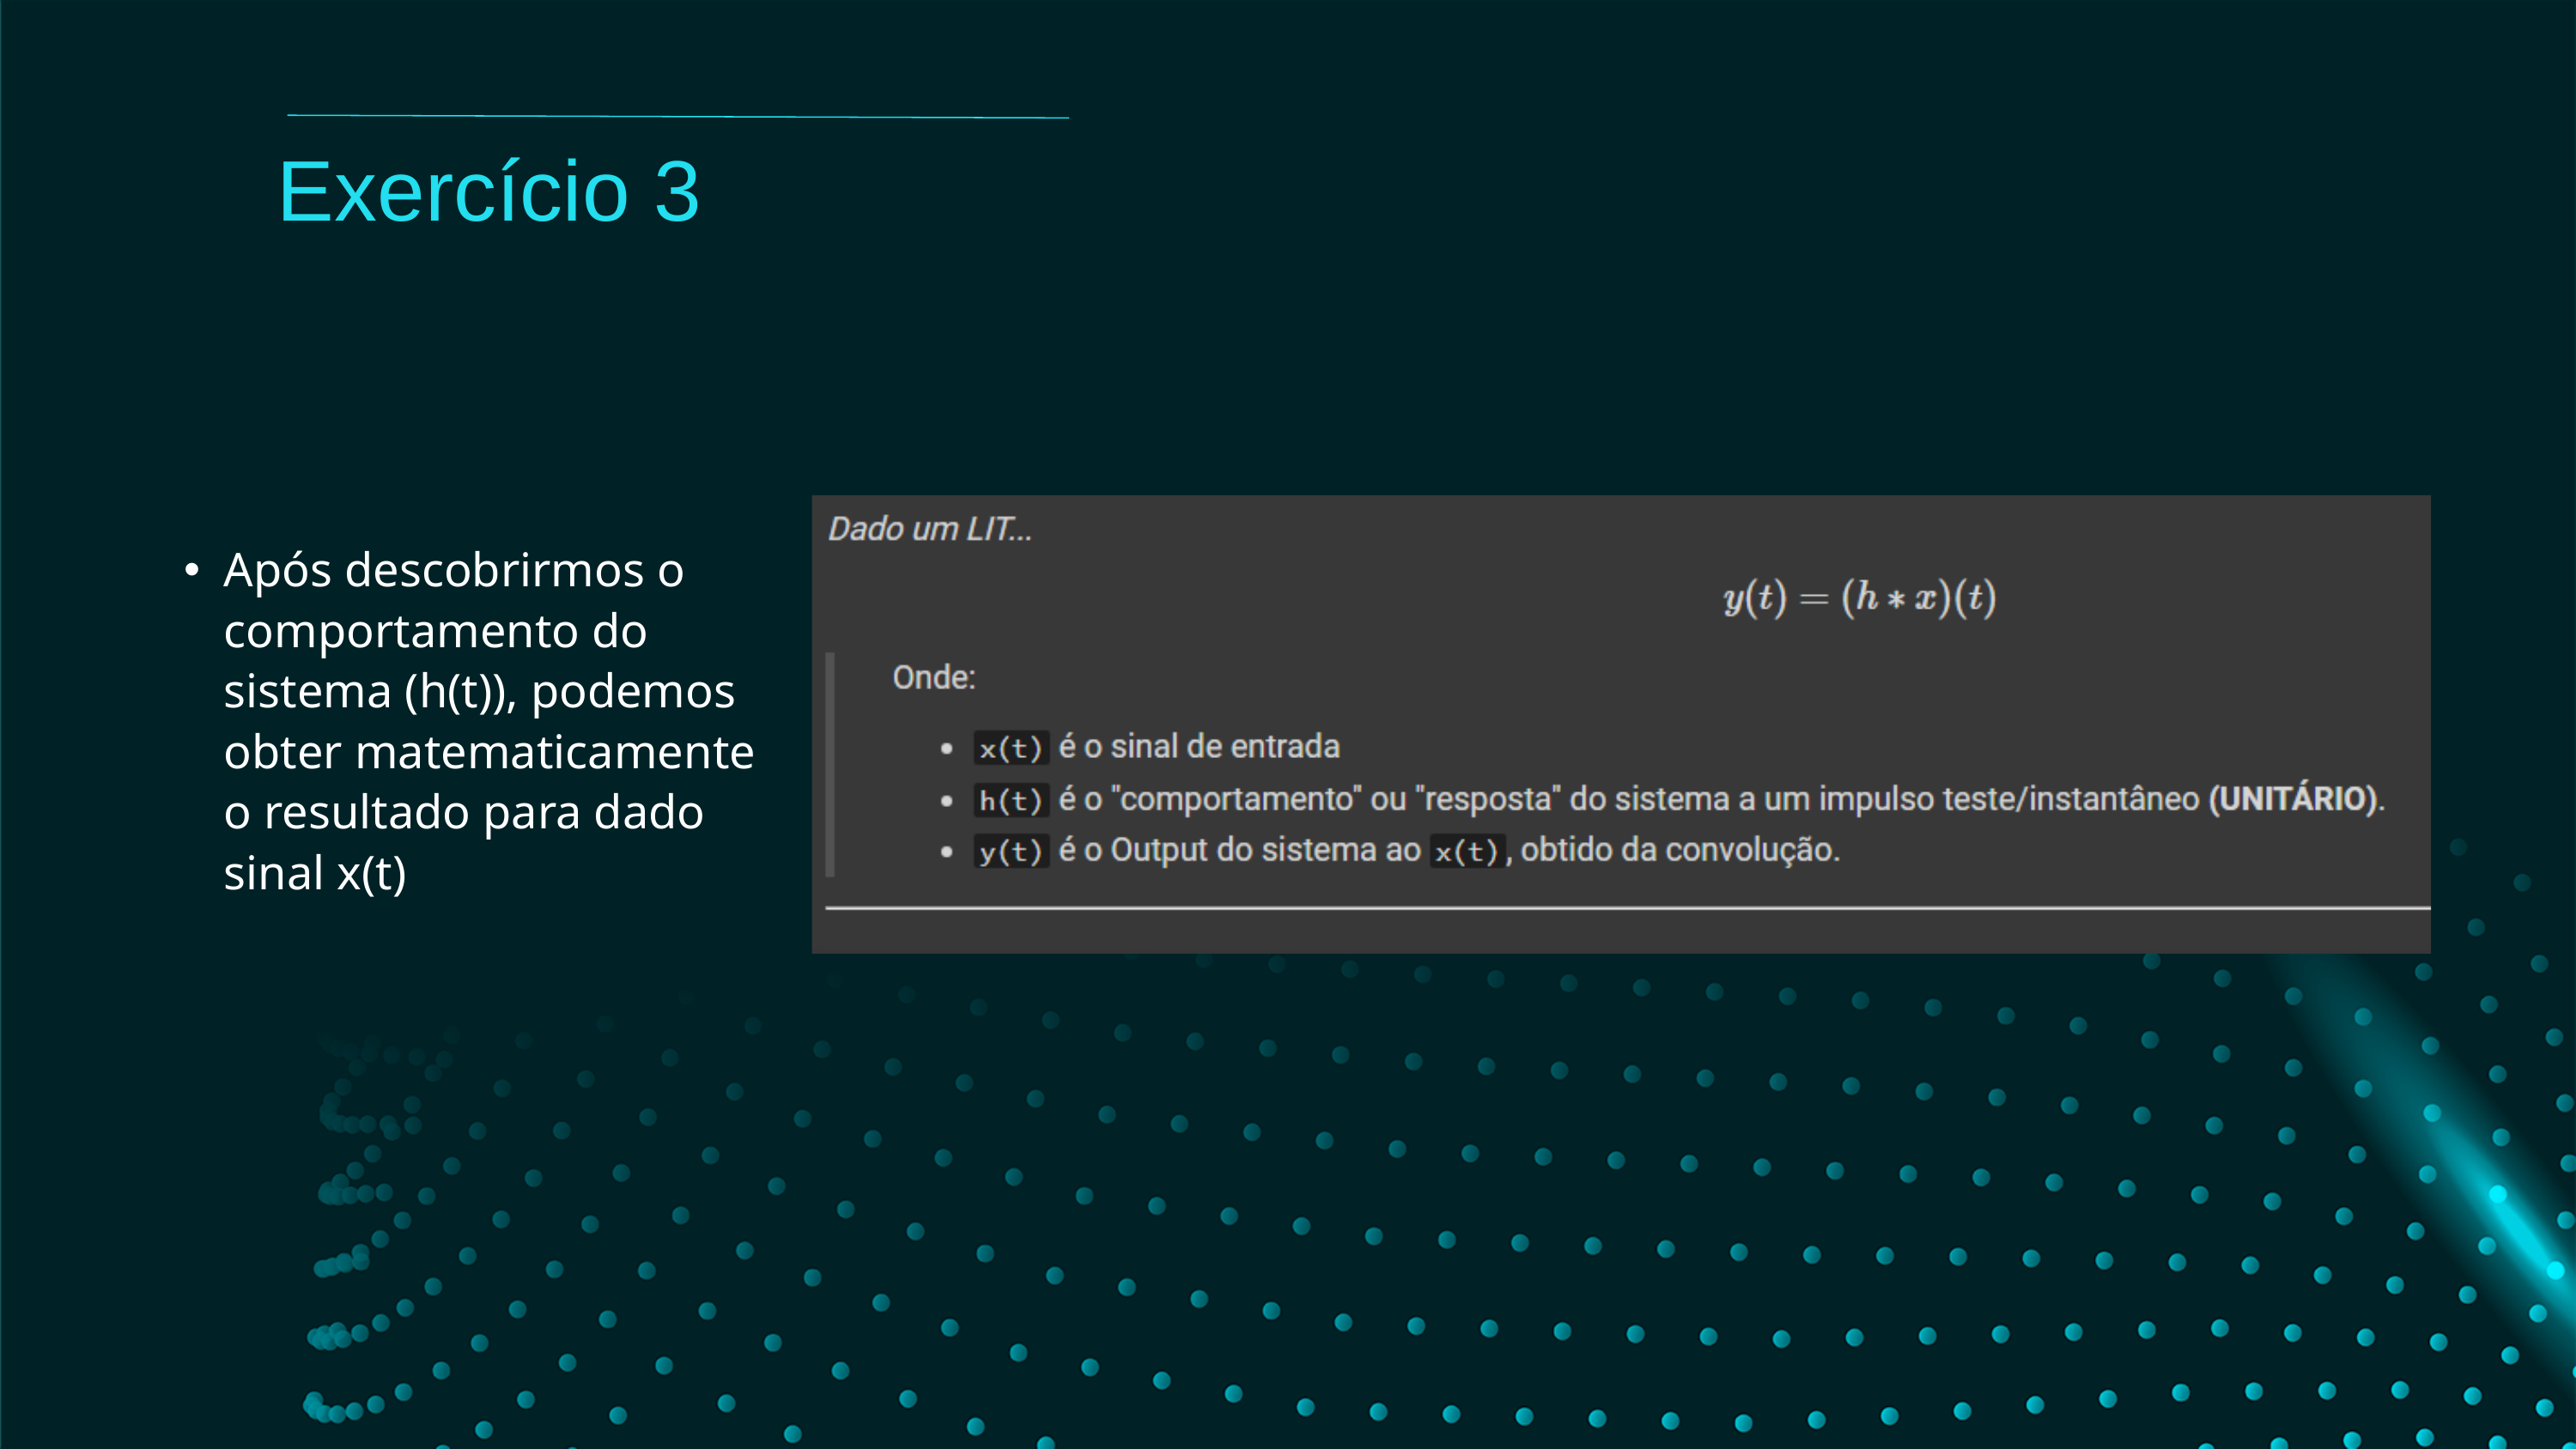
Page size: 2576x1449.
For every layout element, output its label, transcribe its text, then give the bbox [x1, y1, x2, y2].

text_box Exercício 3 [276, 135, 1868, 239]
text_box [811, 495, 2432, 954]
text_box Após descobrirmos o comportamento do sistema (h(t)), podemos obter matematicamente o resultado para dado sinal x(t) [144, 536, 788, 899]
text_box [0, 0, 2576, 1449]
